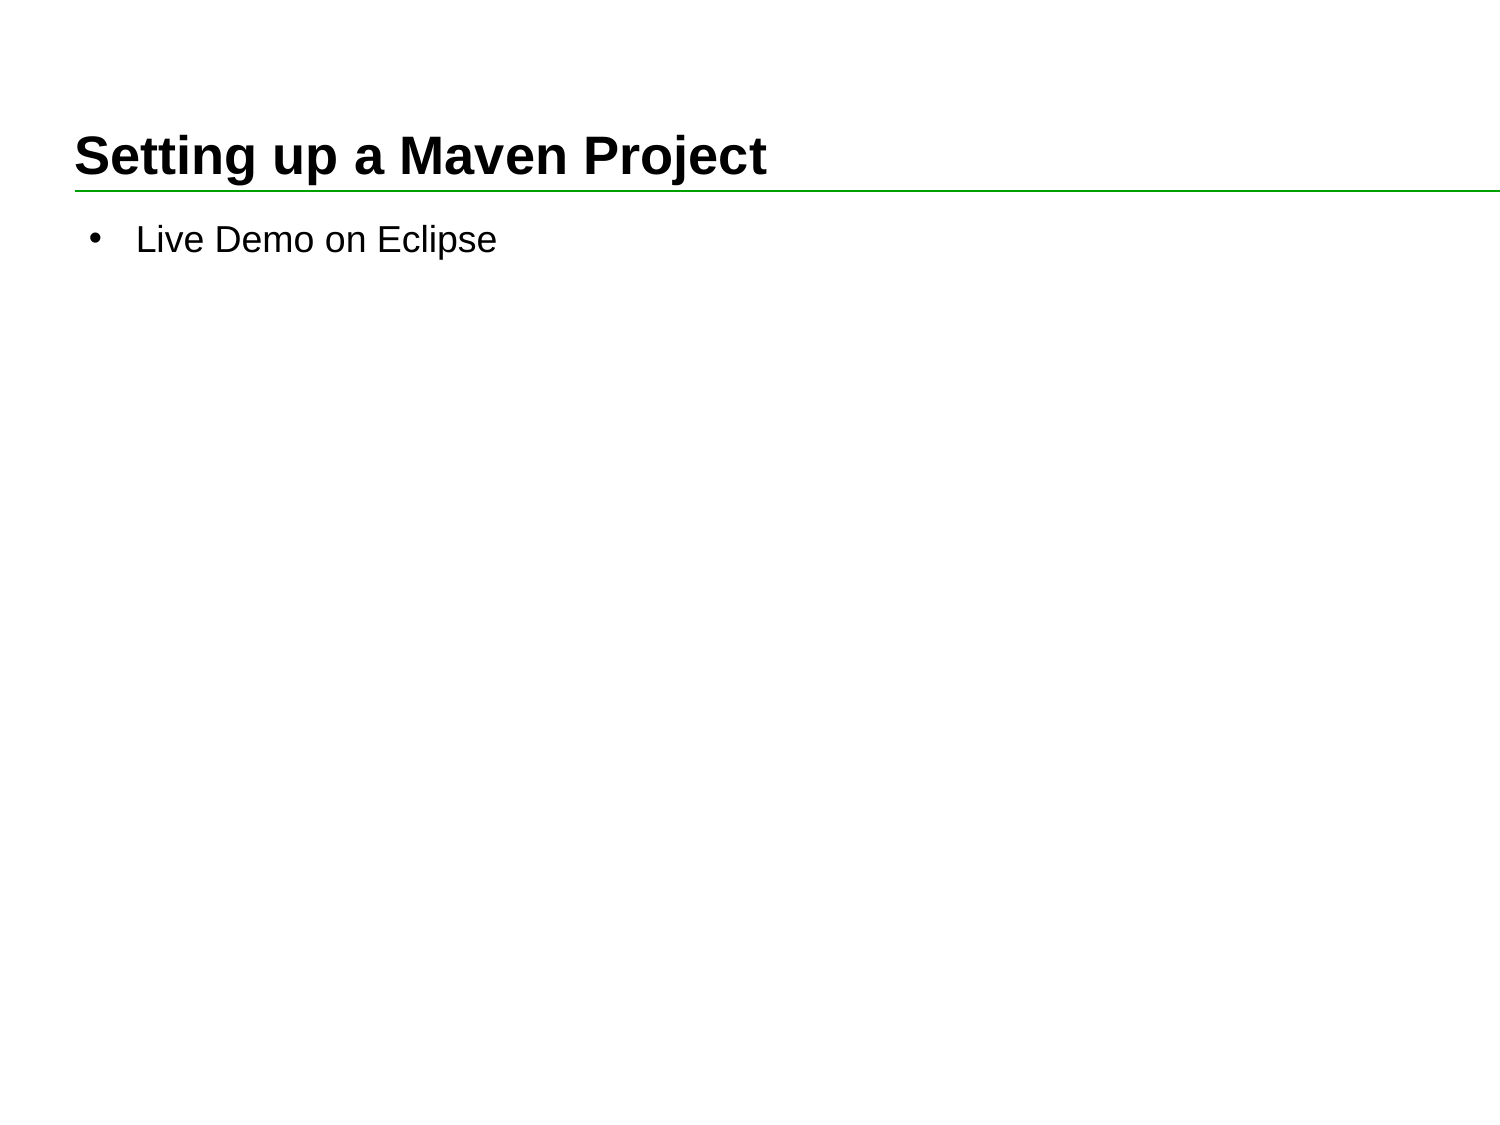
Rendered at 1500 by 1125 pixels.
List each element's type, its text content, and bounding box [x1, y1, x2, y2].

title Setting up a Maven Project [74, 56, 1421, 186]
text_box Live Demo on Eclipse [74, 207, 1305, 268]
